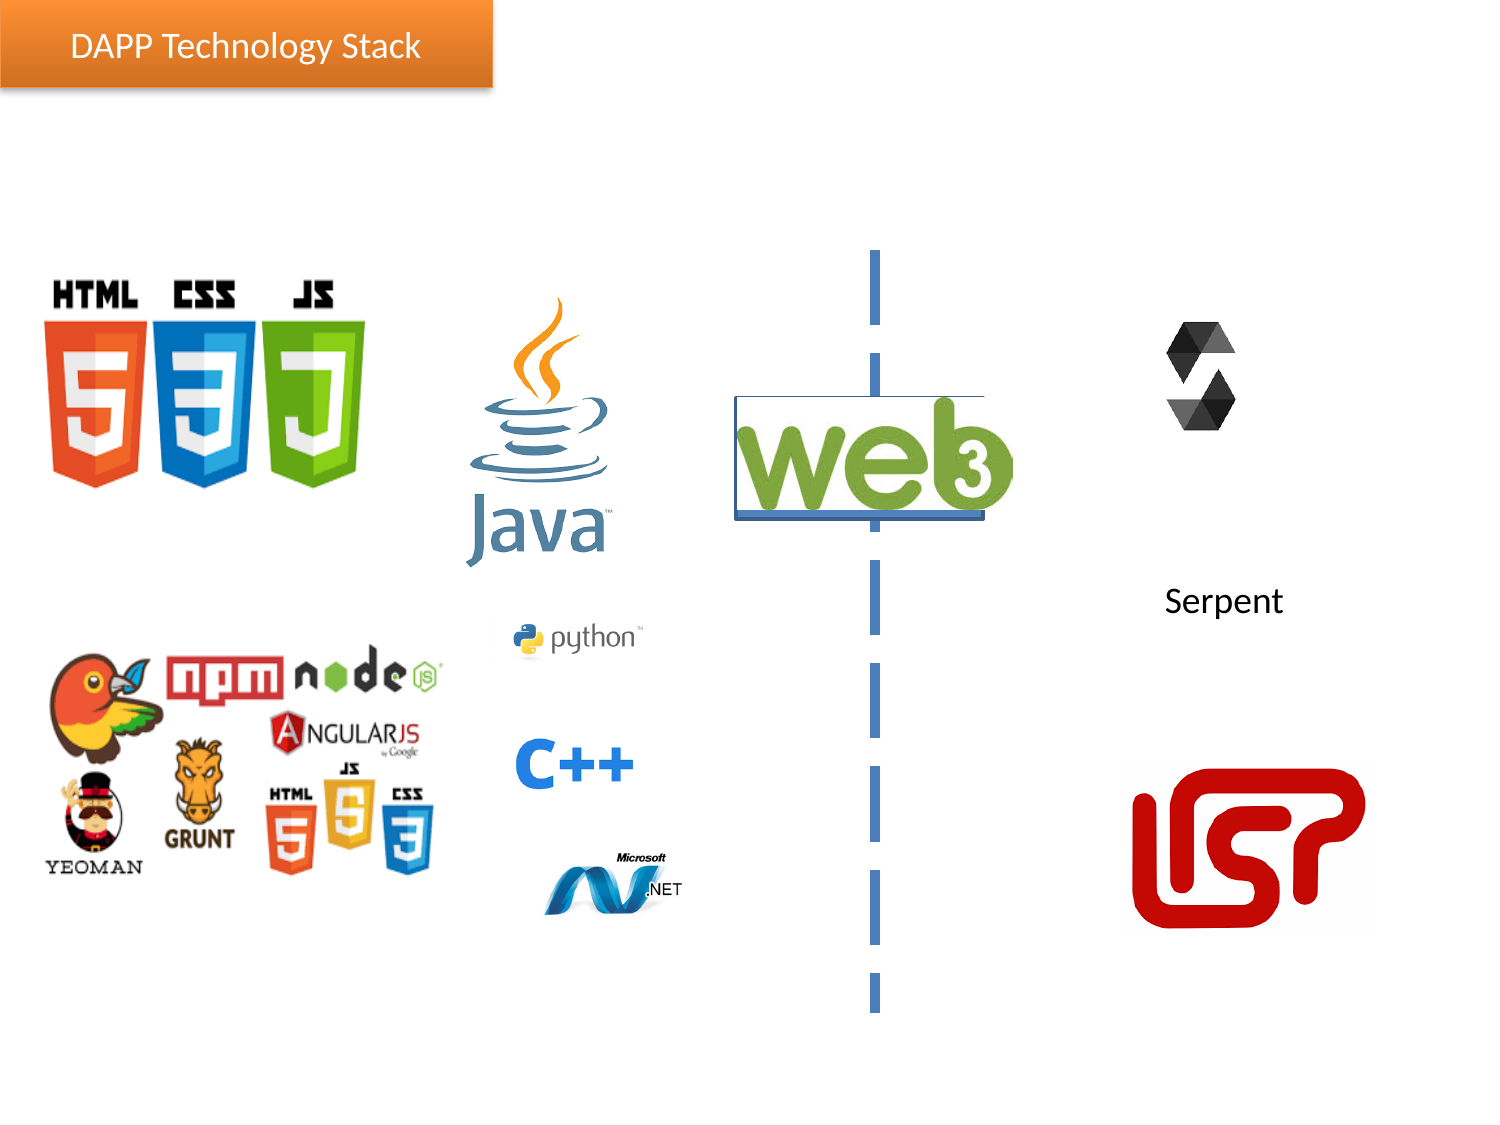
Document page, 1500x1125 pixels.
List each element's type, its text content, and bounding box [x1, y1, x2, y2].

text_box [734, 515, 870, 521]
picture [494, 705, 658, 819]
picture [492, 615, 656, 671]
picture [462, 294, 613, 570]
picture [528, 844, 695, 928]
picture [737, 397, 1013, 510]
text_box Serpent [1149, 568, 1325, 629]
picture [35, 637, 449, 887]
picture [1115, 288, 1288, 461]
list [43, 250, 365, 520]
text_box DAPP Technology Stack [0, 0, 493, 88]
picture [1121, 761, 1372, 936]
